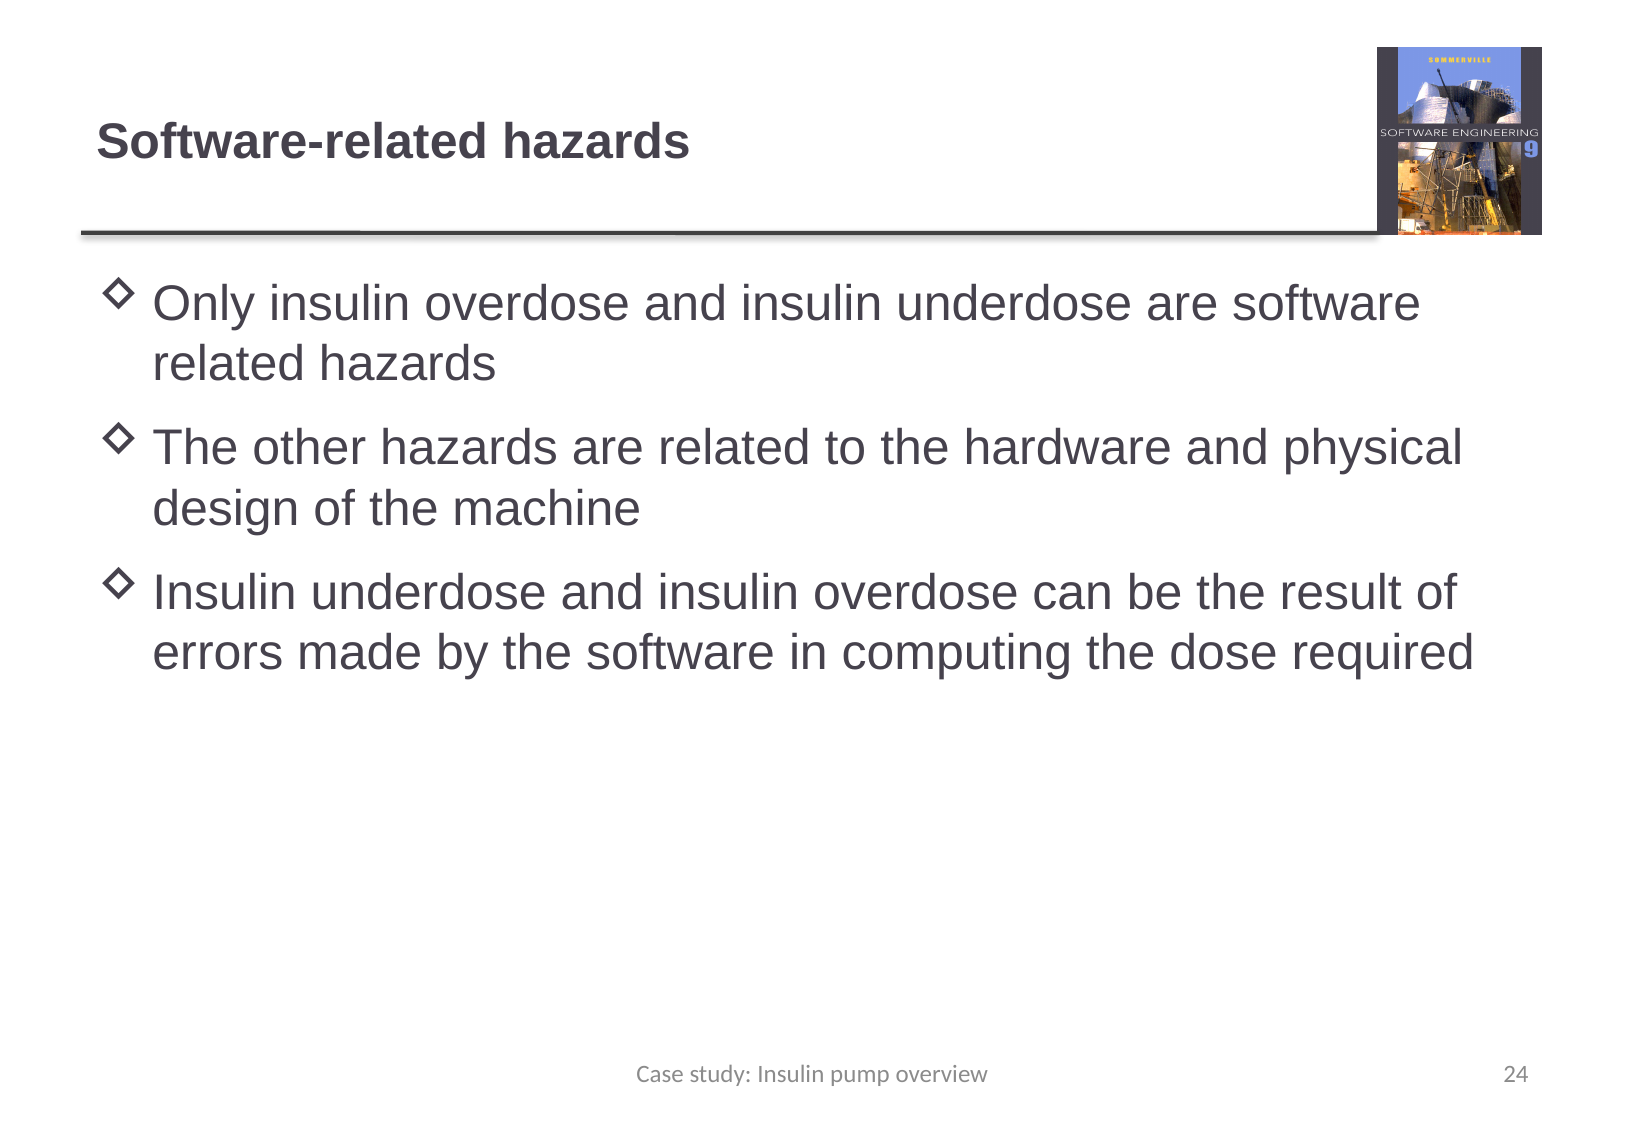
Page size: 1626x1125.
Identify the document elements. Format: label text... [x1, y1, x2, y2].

title Software-related hazards [80, 44, 1378, 233]
picture [1378, 47, 1542, 235]
list Only insulin overdose and insulin underdose are software related hazards The other hazards are related to the hardware and physical design of the machine Insulin underdose and insulin overdose can be the result of errors made by the software in computing the dose required [81, 262, 1544, 1005]
footer Case study: Insulin pump overview [555, 1042, 1070, 1103]
slide_number 24 [1164, 1042, 1544, 1103]
